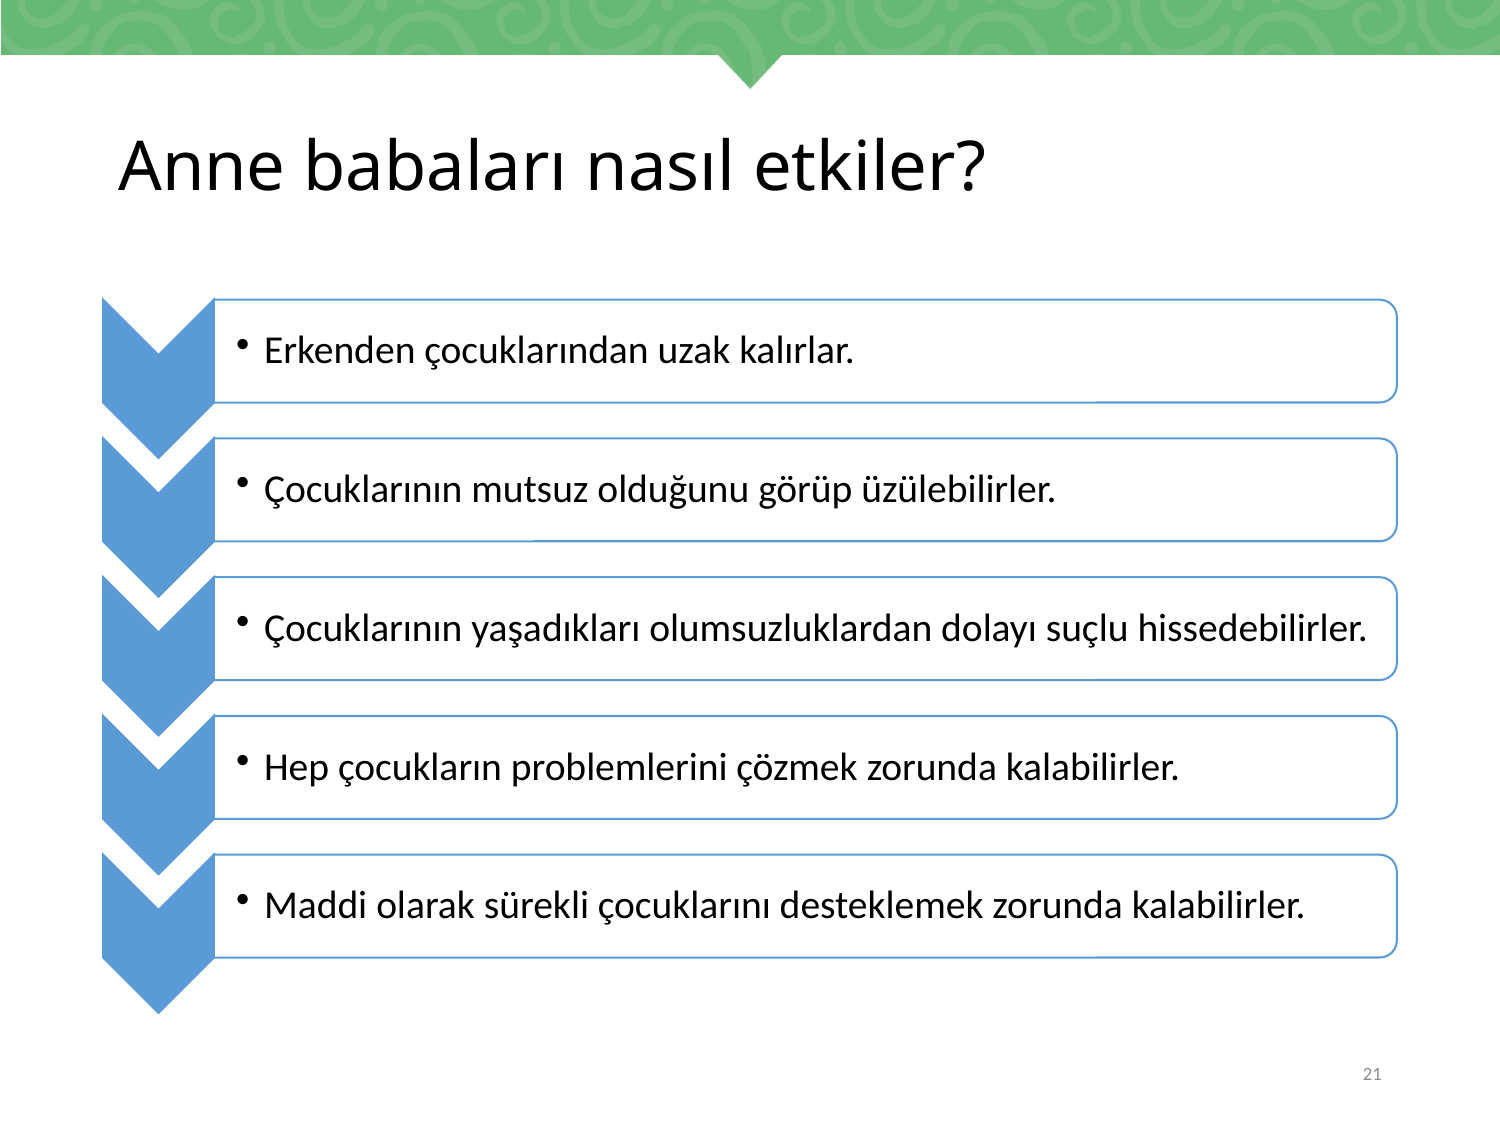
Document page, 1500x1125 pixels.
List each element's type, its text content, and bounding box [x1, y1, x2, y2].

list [103, 299, 1397, 1014]
picture [0, 0, 1500, 1125]
title Anne babaları nasıl etkiler? [103, 59, 1397, 278]
slide_number 21 [1059, 1042, 1397, 1103]
